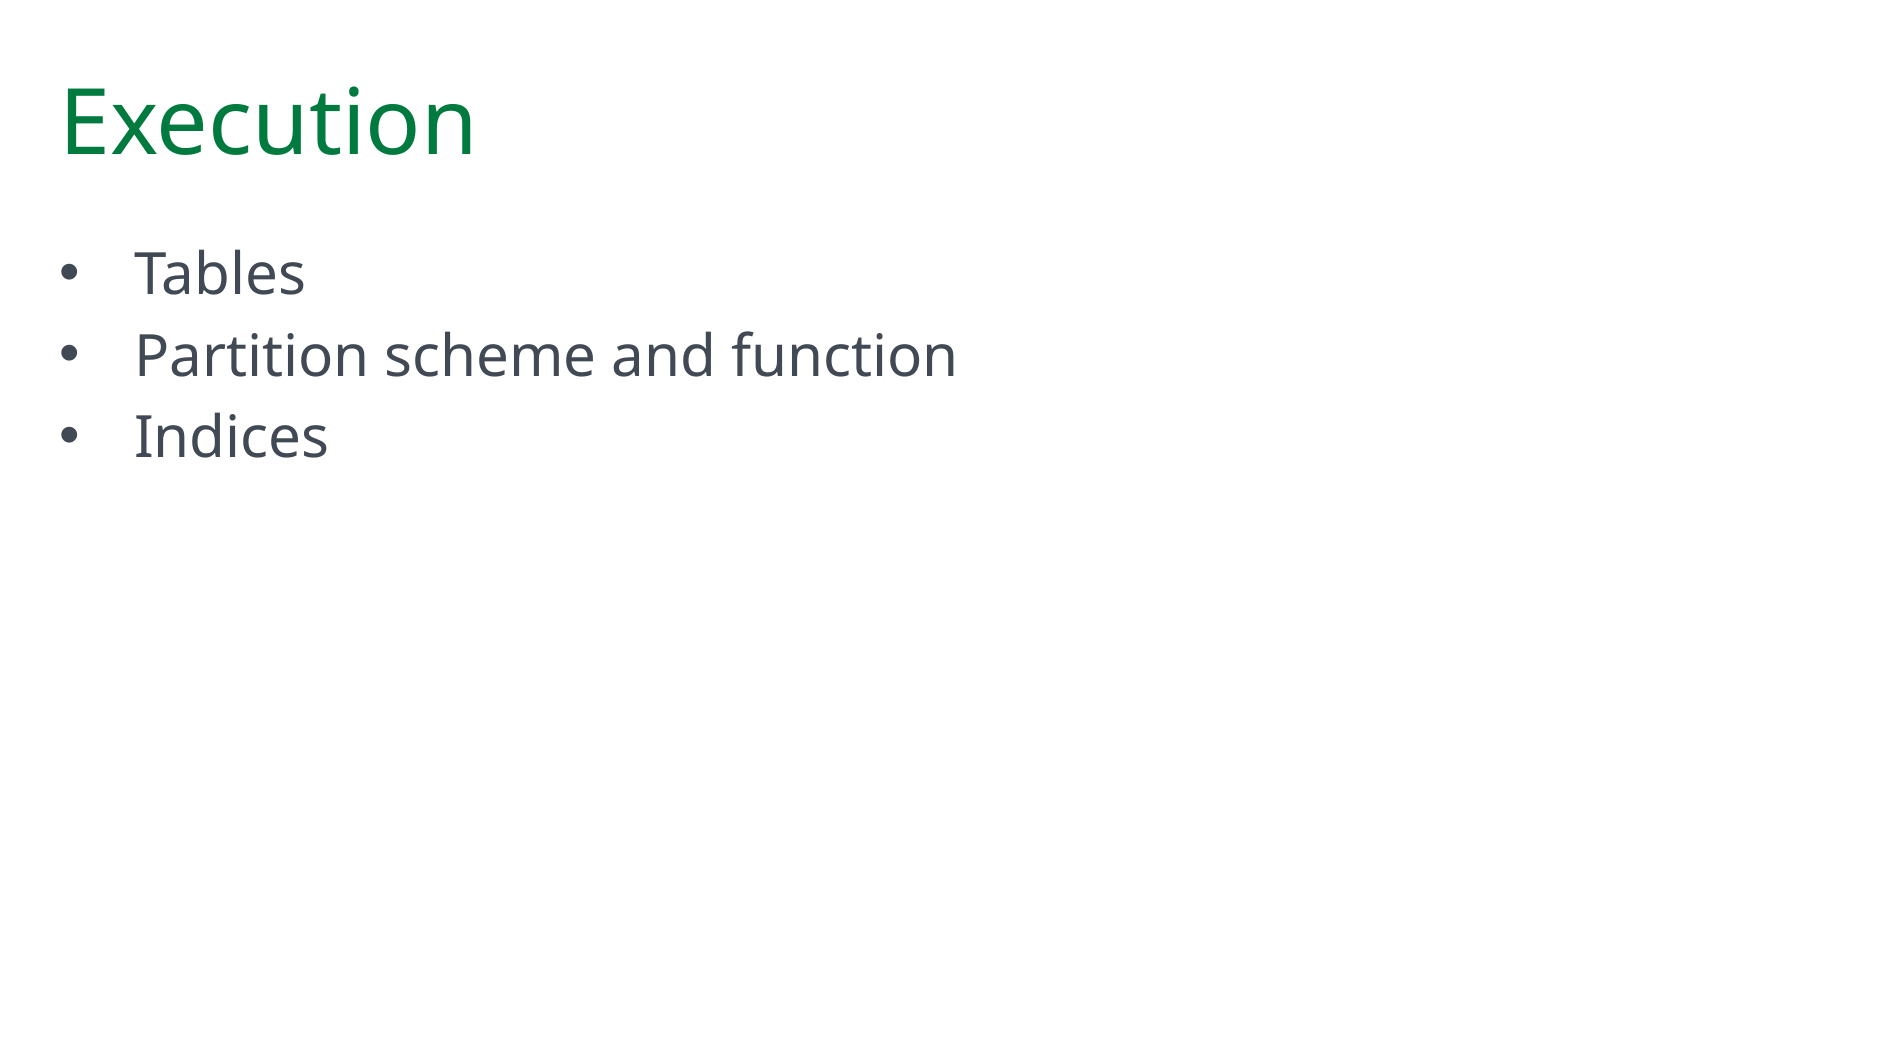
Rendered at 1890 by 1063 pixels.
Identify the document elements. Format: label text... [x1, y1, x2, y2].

list Tables Partition scheme and function Indices [59, 236, 1721, 1004]
title Execution [59, 59, 1831, 178]
